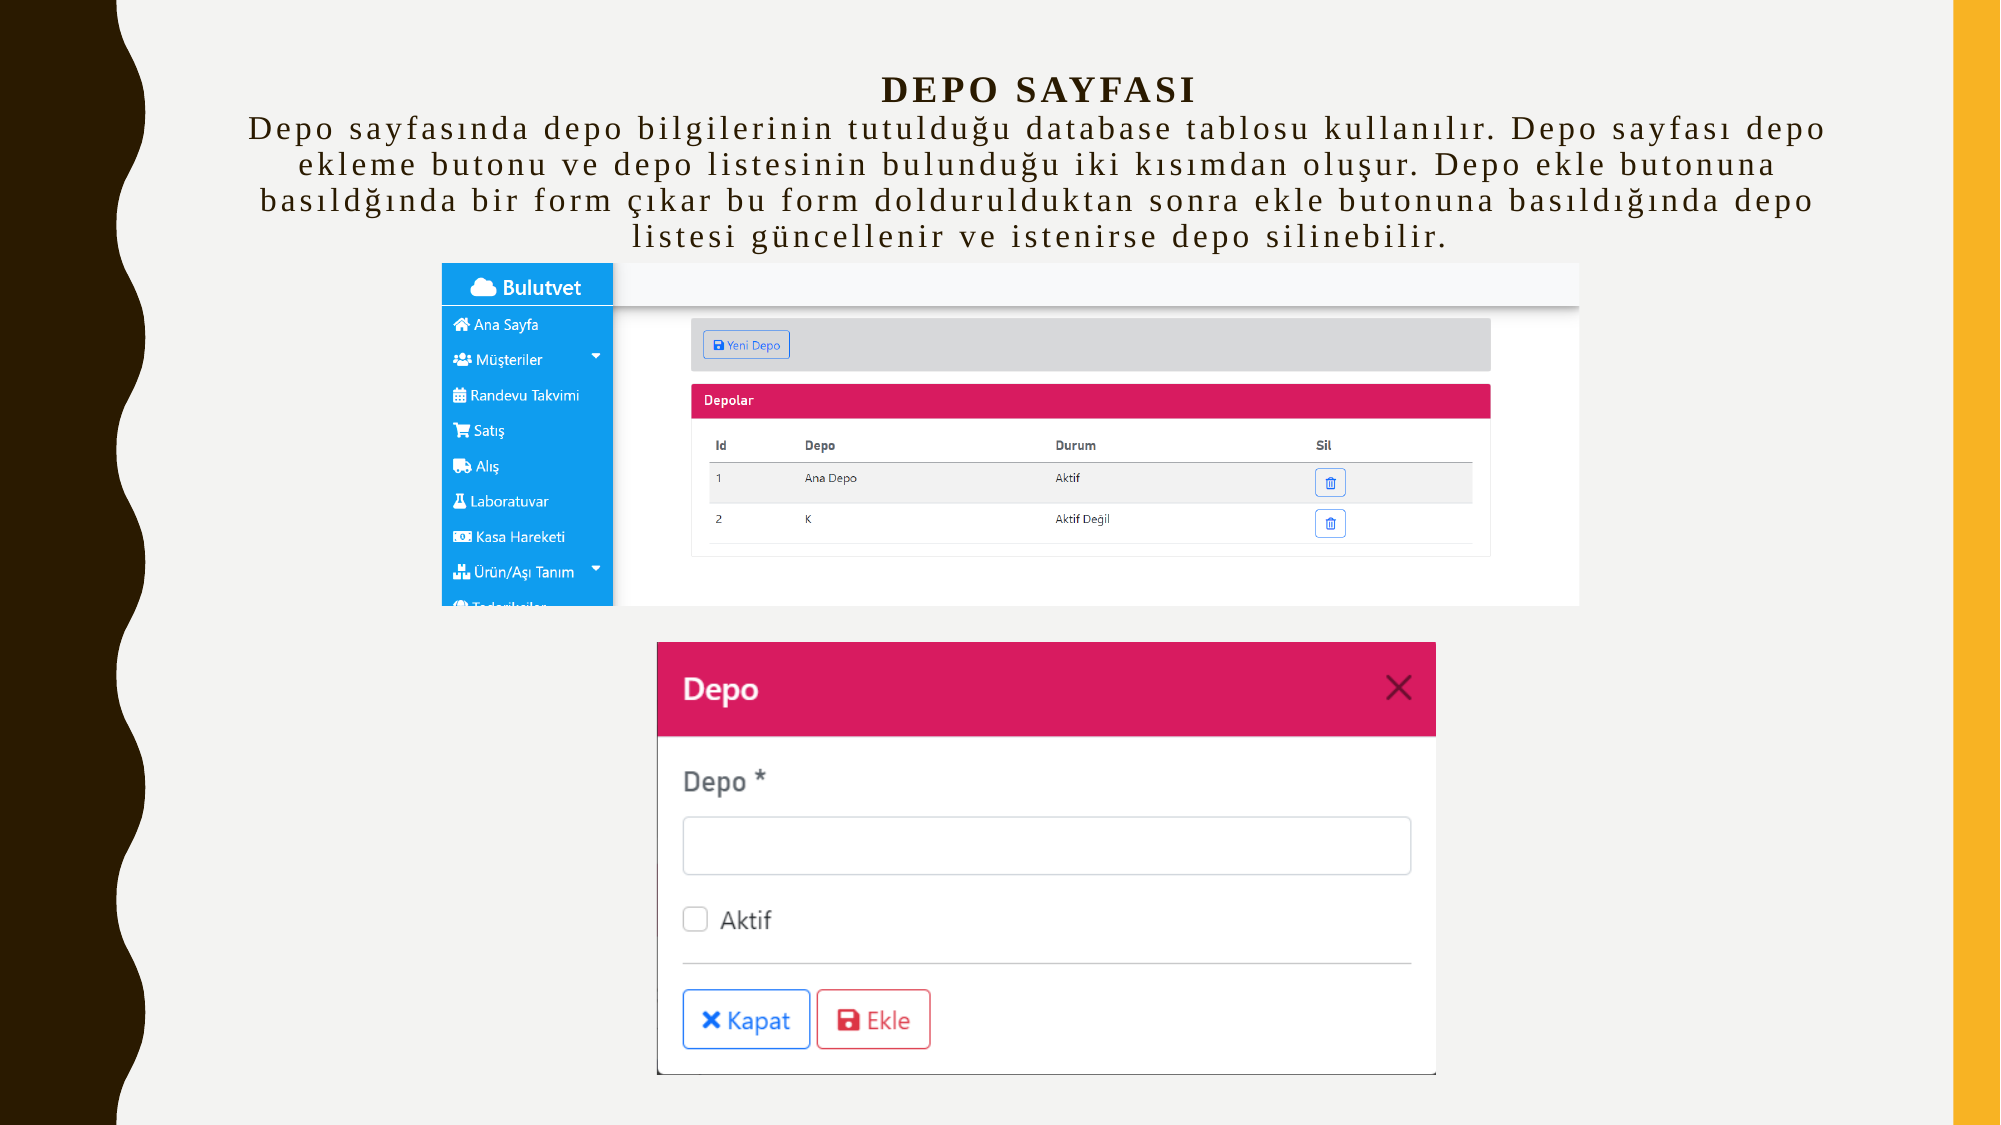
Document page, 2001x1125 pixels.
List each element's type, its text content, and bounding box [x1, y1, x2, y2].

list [656, 642, 1436, 1075]
title DEPO SAYFASI Depo sayfasında depo bilgilerinin tutulduğu database tablosu kullanılır. Depo sayfası depo ekleme butonu ve depo listesinin bulunduğu iki kısımdan oluşur. Depo ekle butonuna basıldğında bir form çıkar bu form doldurulduktan sonra ekle butonuna basıldığında depo listesi güncellenir ve istenirse depo silinebilir. [205, 62, 1875, 308]
picture [441, 263, 1580, 606]
